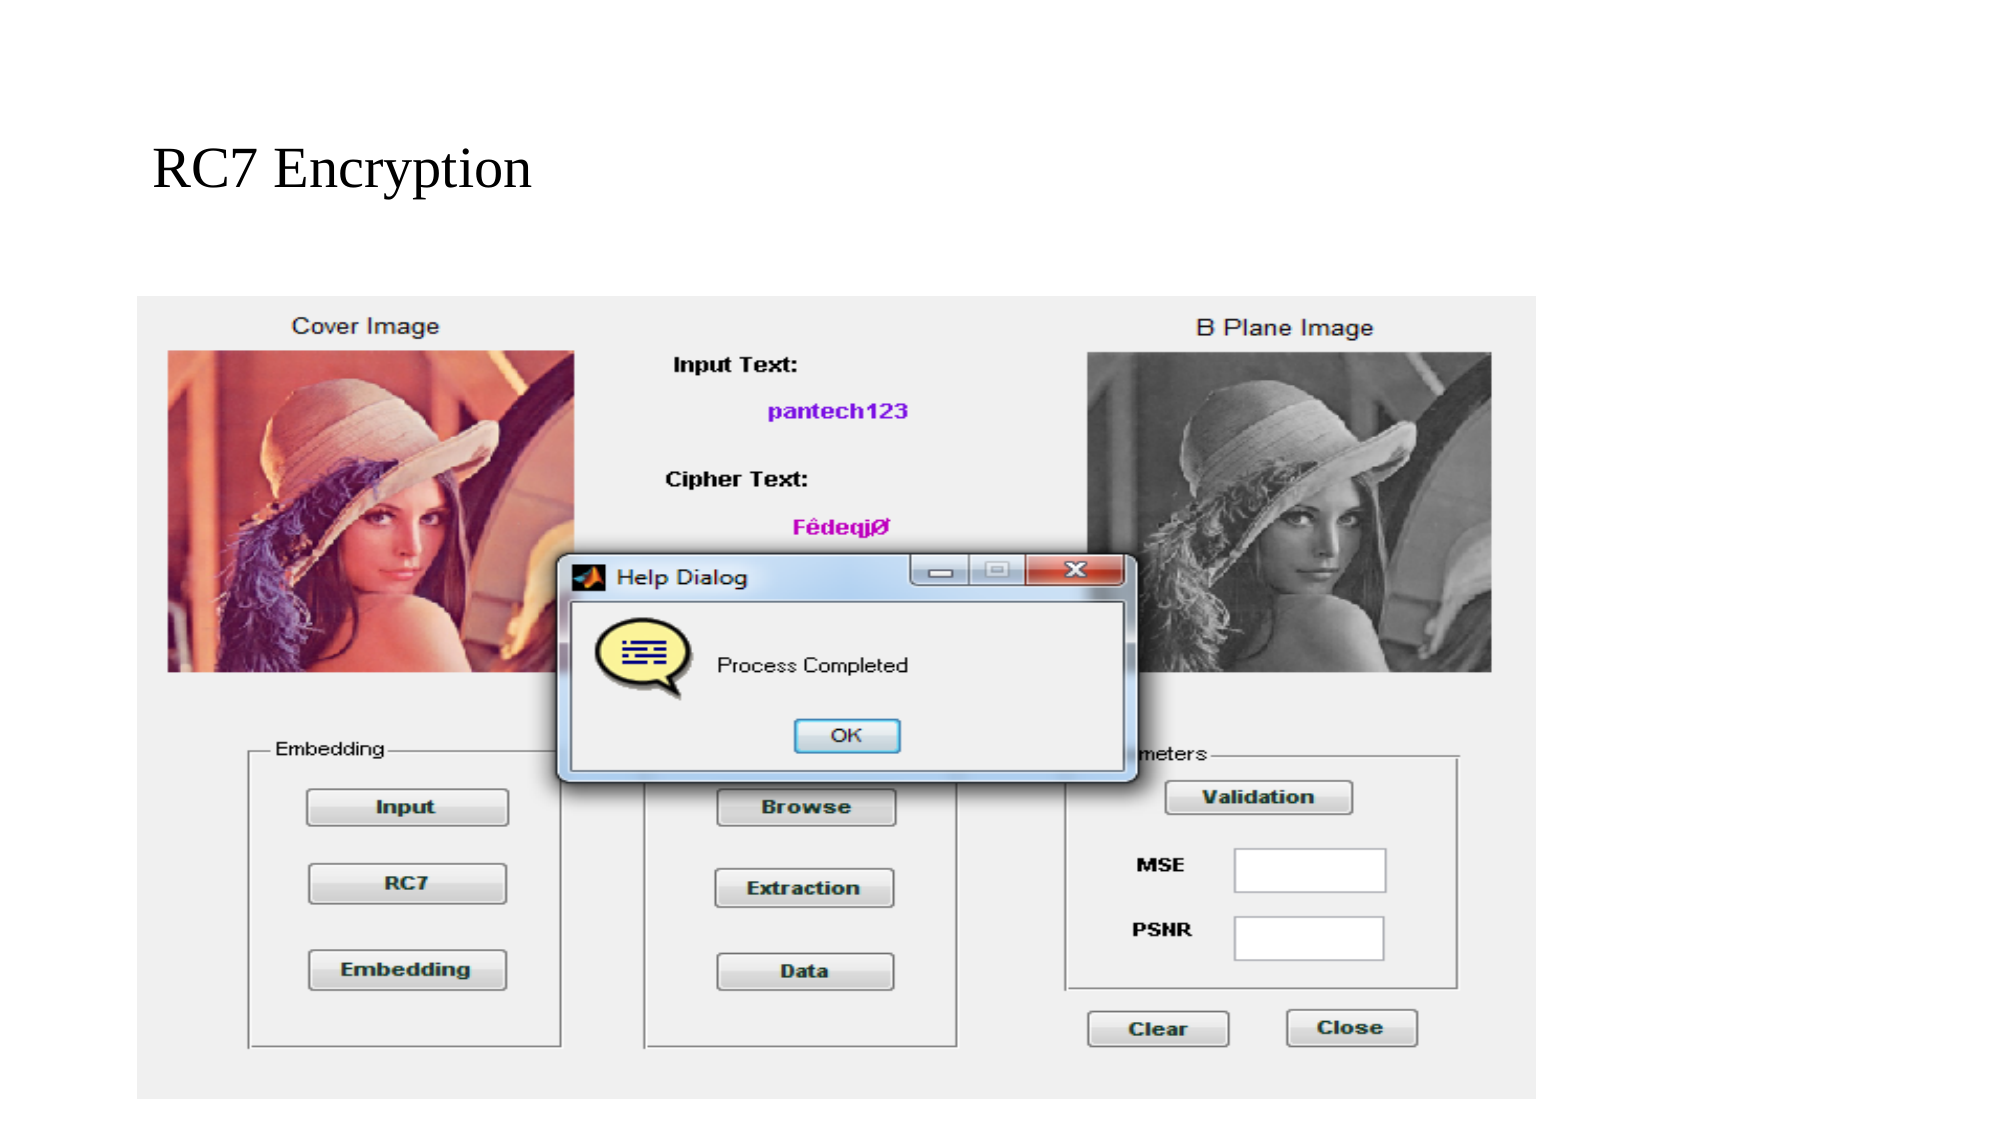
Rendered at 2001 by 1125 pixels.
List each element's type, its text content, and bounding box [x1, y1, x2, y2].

title RC7 Encryption [137, 59, 1863, 278]
picture [137, 296, 1536, 1099]
